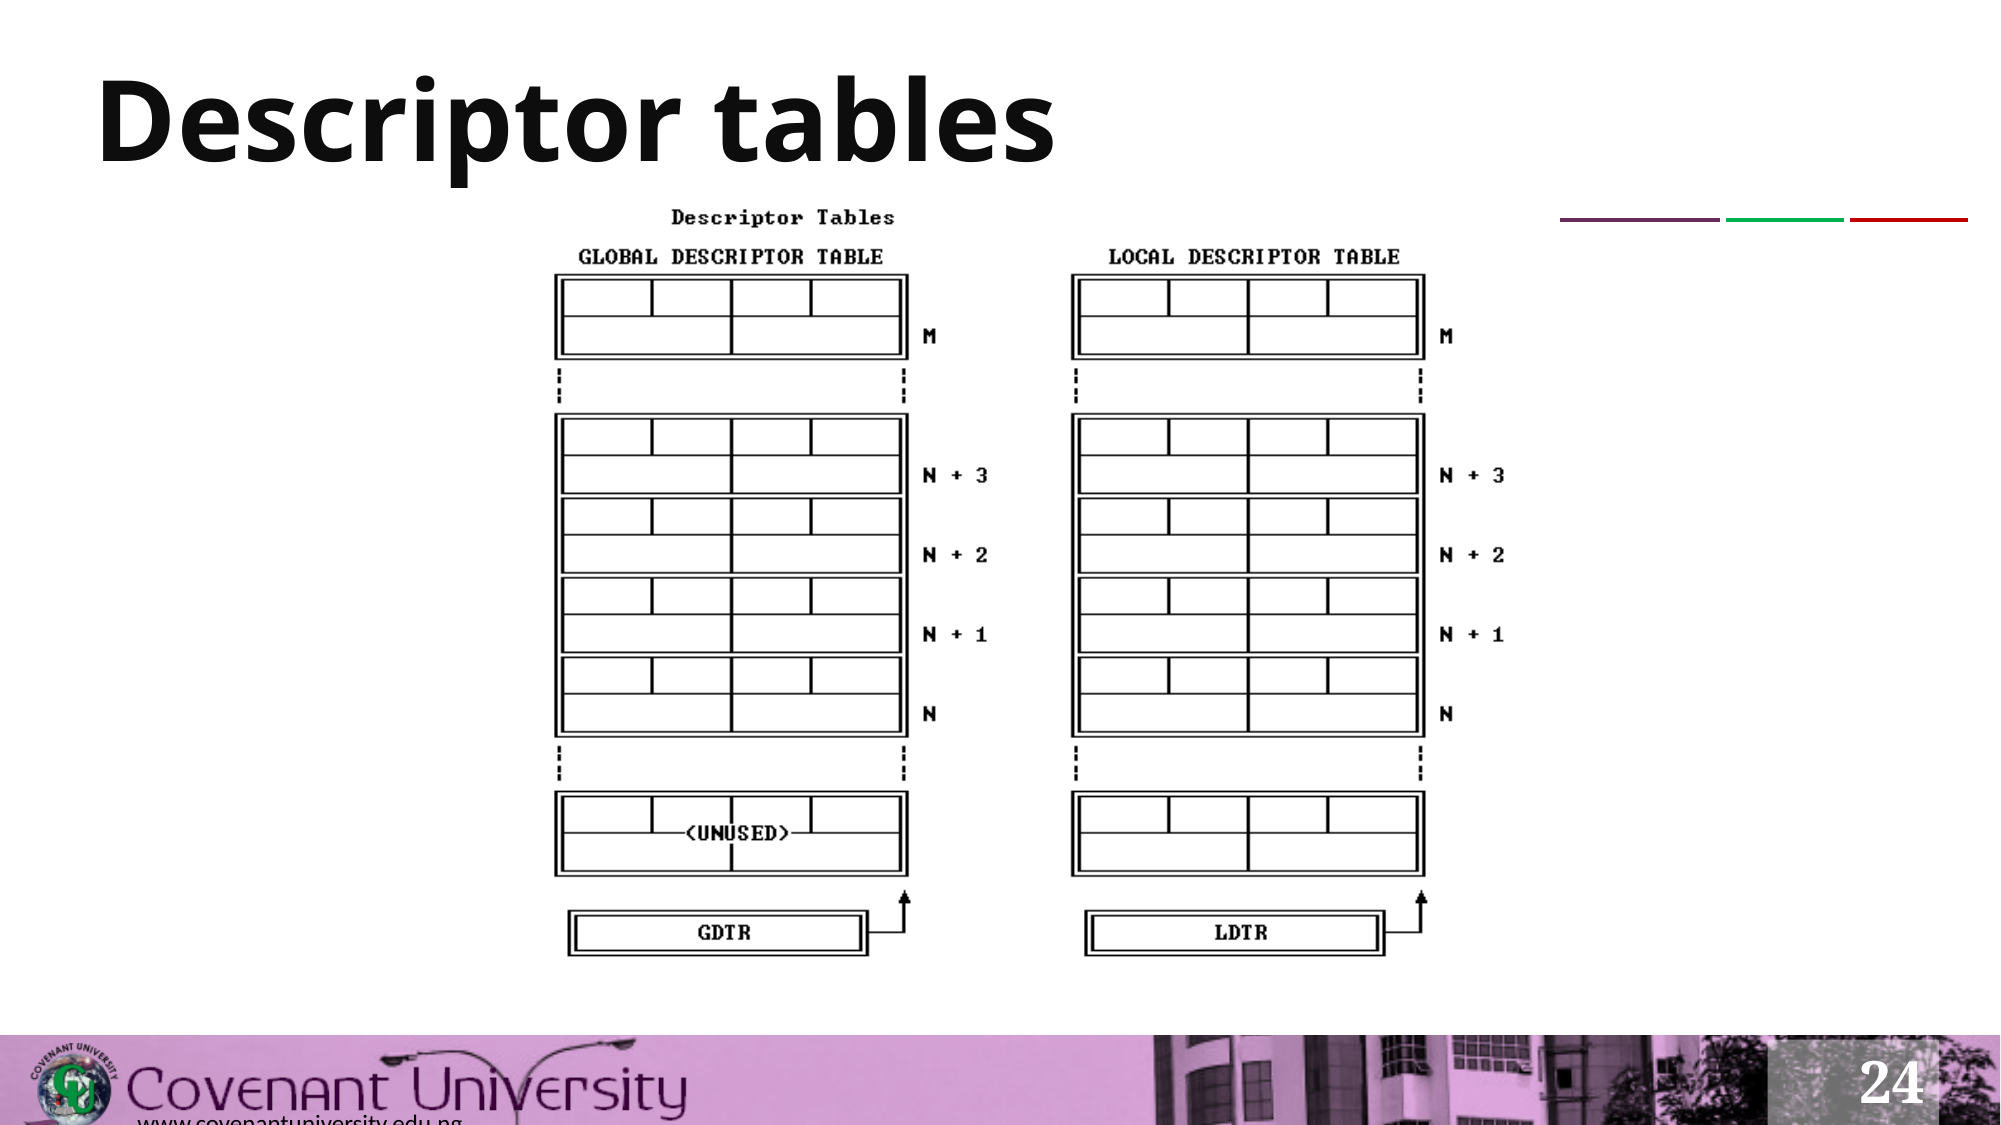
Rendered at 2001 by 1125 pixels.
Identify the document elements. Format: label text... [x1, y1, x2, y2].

title Descriptor tables [74, 20, 2000, 213]
picture [23, 1036, 1071, 1125]
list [499, 207, 1560, 1003]
